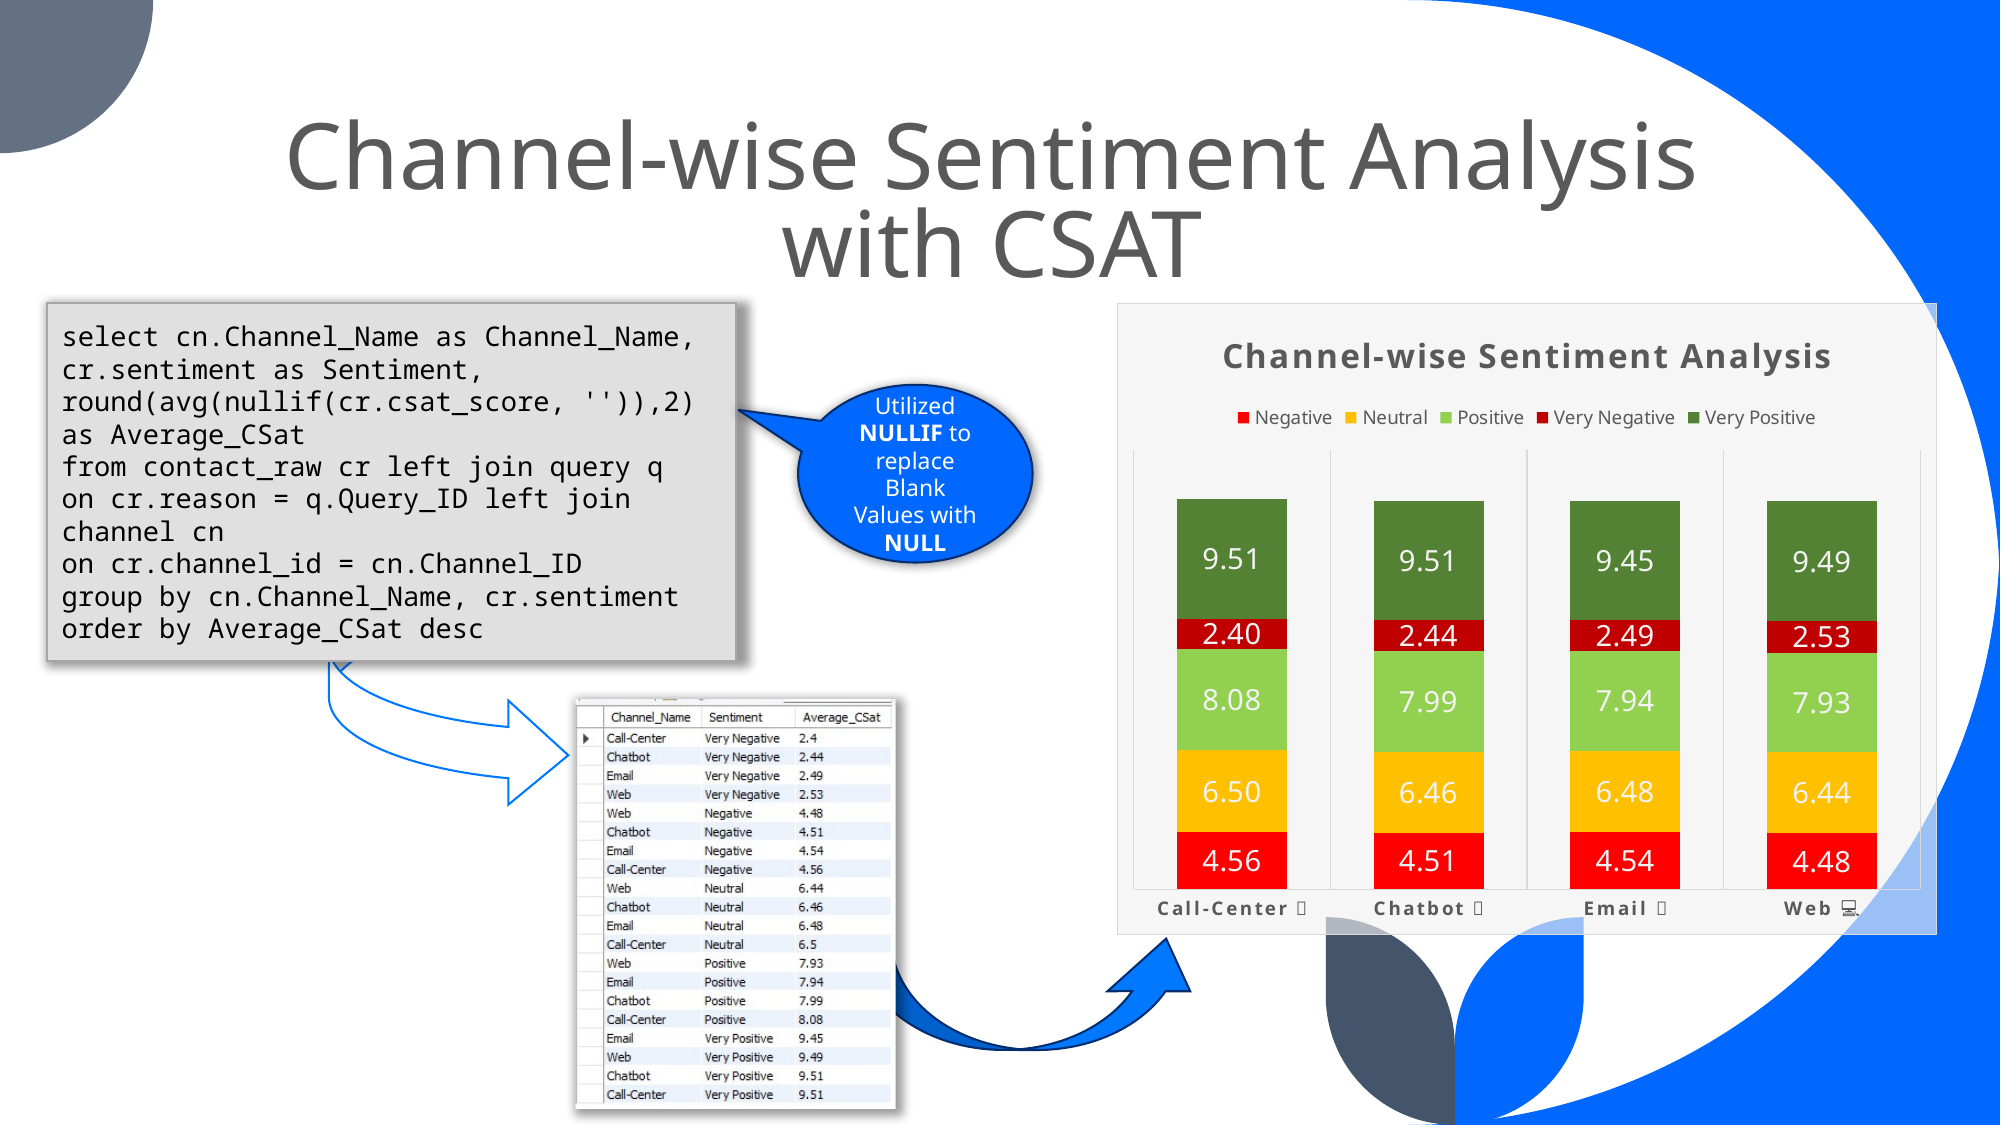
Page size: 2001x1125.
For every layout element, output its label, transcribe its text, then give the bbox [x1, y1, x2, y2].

title Channel-wise Sentiment Analysis with CSAT [190, 16, 1795, 303]
text_box Utilized NULLIF to replace Blank Values with NULL [737, 383, 1034, 564]
text_box [910, 936, 1192, 1052]
picture [575, 699, 896, 1109]
chart [1116, 302, 1938, 936]
text_box select cn.Channel_Name as Channel_Name, cr.sentiment as Sentiment, round(avg(nullif(cr.csat_score, '')),2) as Average_CSat from contact_raw cr left join query q on cr.reason = q.Query_ID left join channel cn on cr.channel_id = cn.Channel_ID group by cn.Channel_Name, cr.sentiment order by Average_CSat desc [46, 302, 737, 662]
text_box [327, 675, 568, 807]
